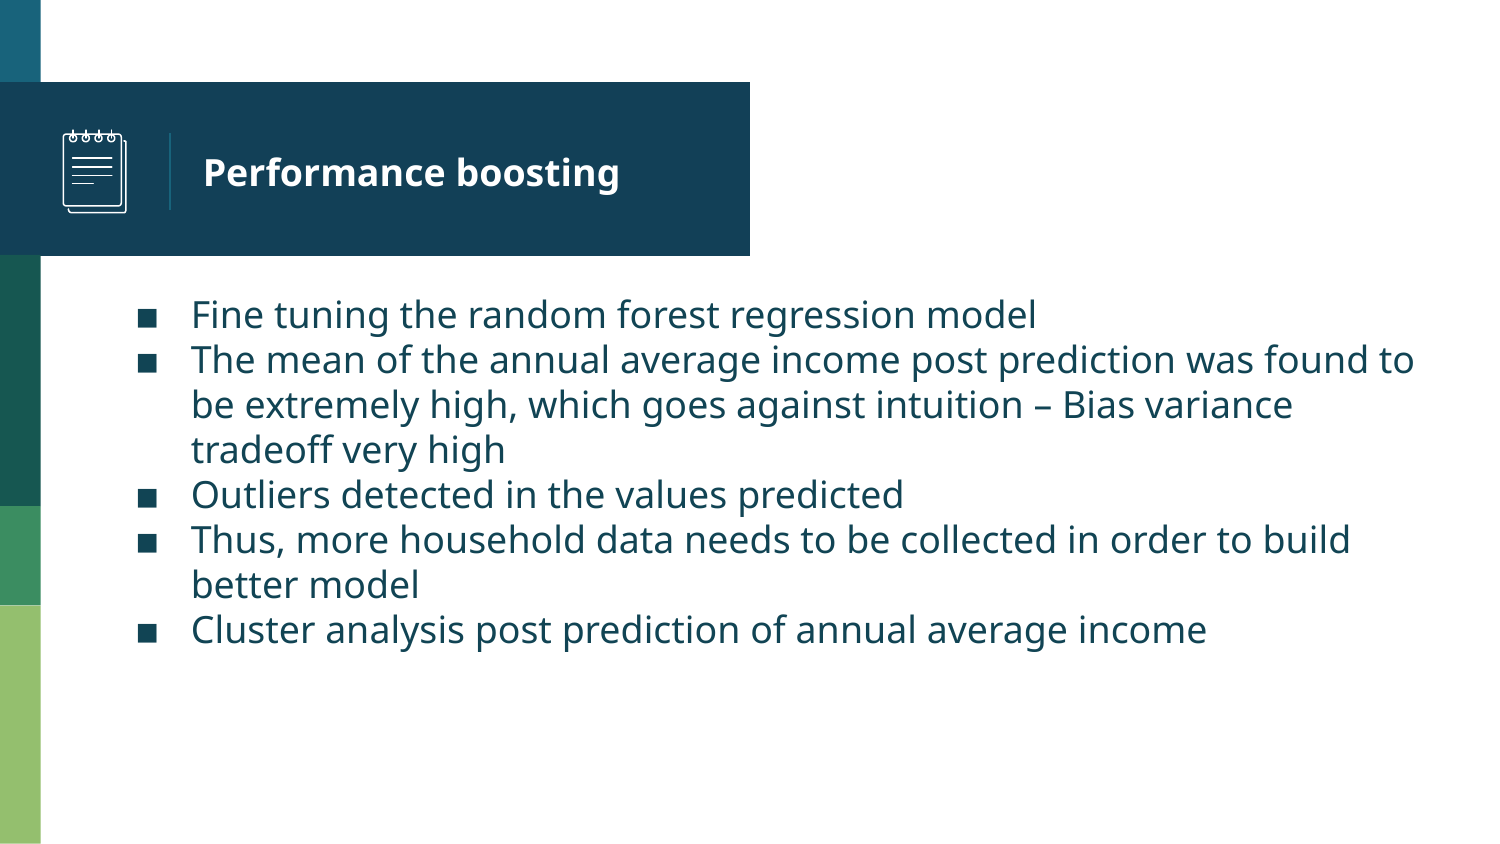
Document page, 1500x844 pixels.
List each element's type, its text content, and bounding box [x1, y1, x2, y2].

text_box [63, 129, 127, 213]
title Performance boosting [187, 87, 715, 256]
list Fine tuning the random forest regression model The mean of the annual average income post prediction was found to be extremely high, which goes against intuition – Bias variance tradeoff very high Outliers detected in the values predicted Thus, more household data needs to be collected in order to build better model Cluster analysis post prediction of annual average income [100, 276, 1454, 795]
